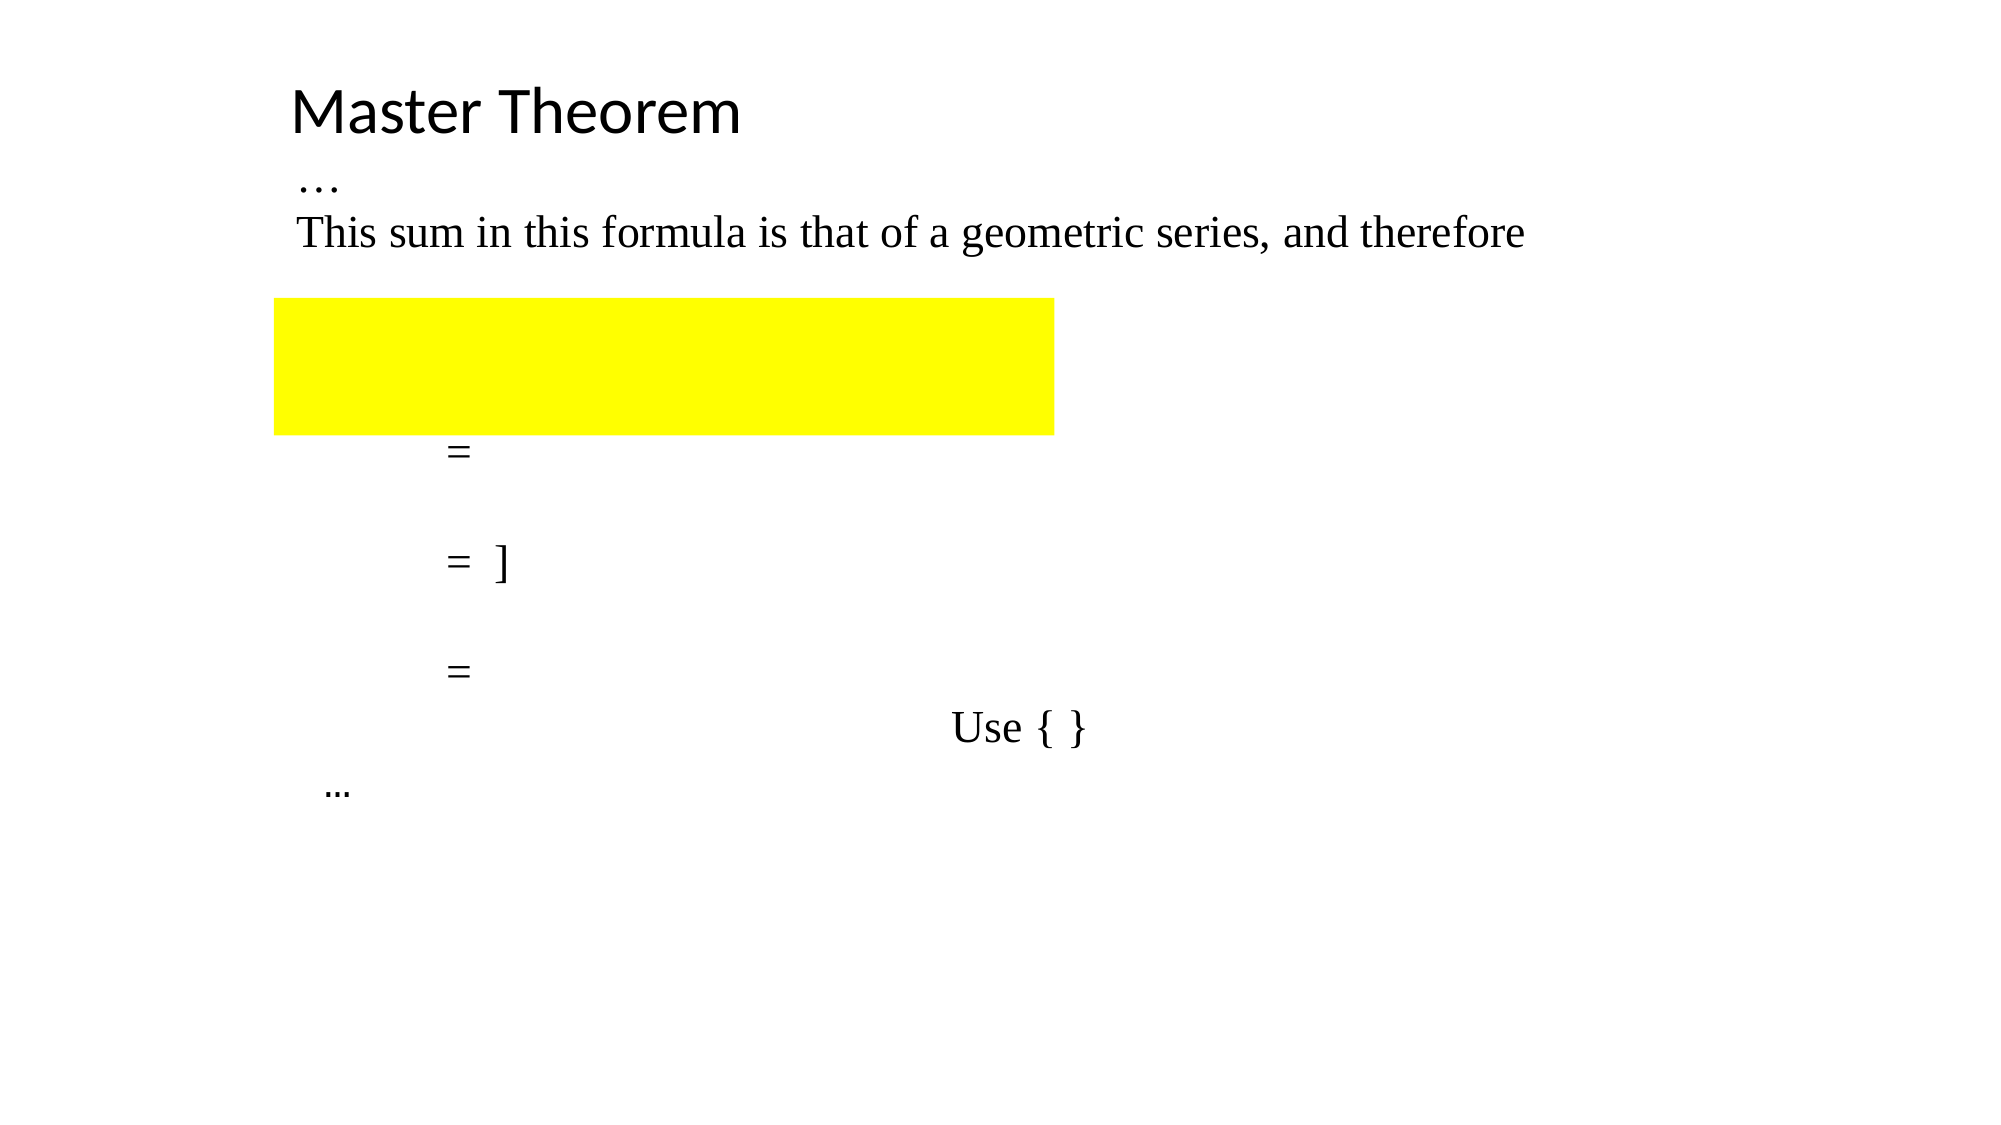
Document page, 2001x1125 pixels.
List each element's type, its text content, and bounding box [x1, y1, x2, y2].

text_box Master Theorem [276, 59, 759, 155]
text_box [273, 297, 1055, 436]
